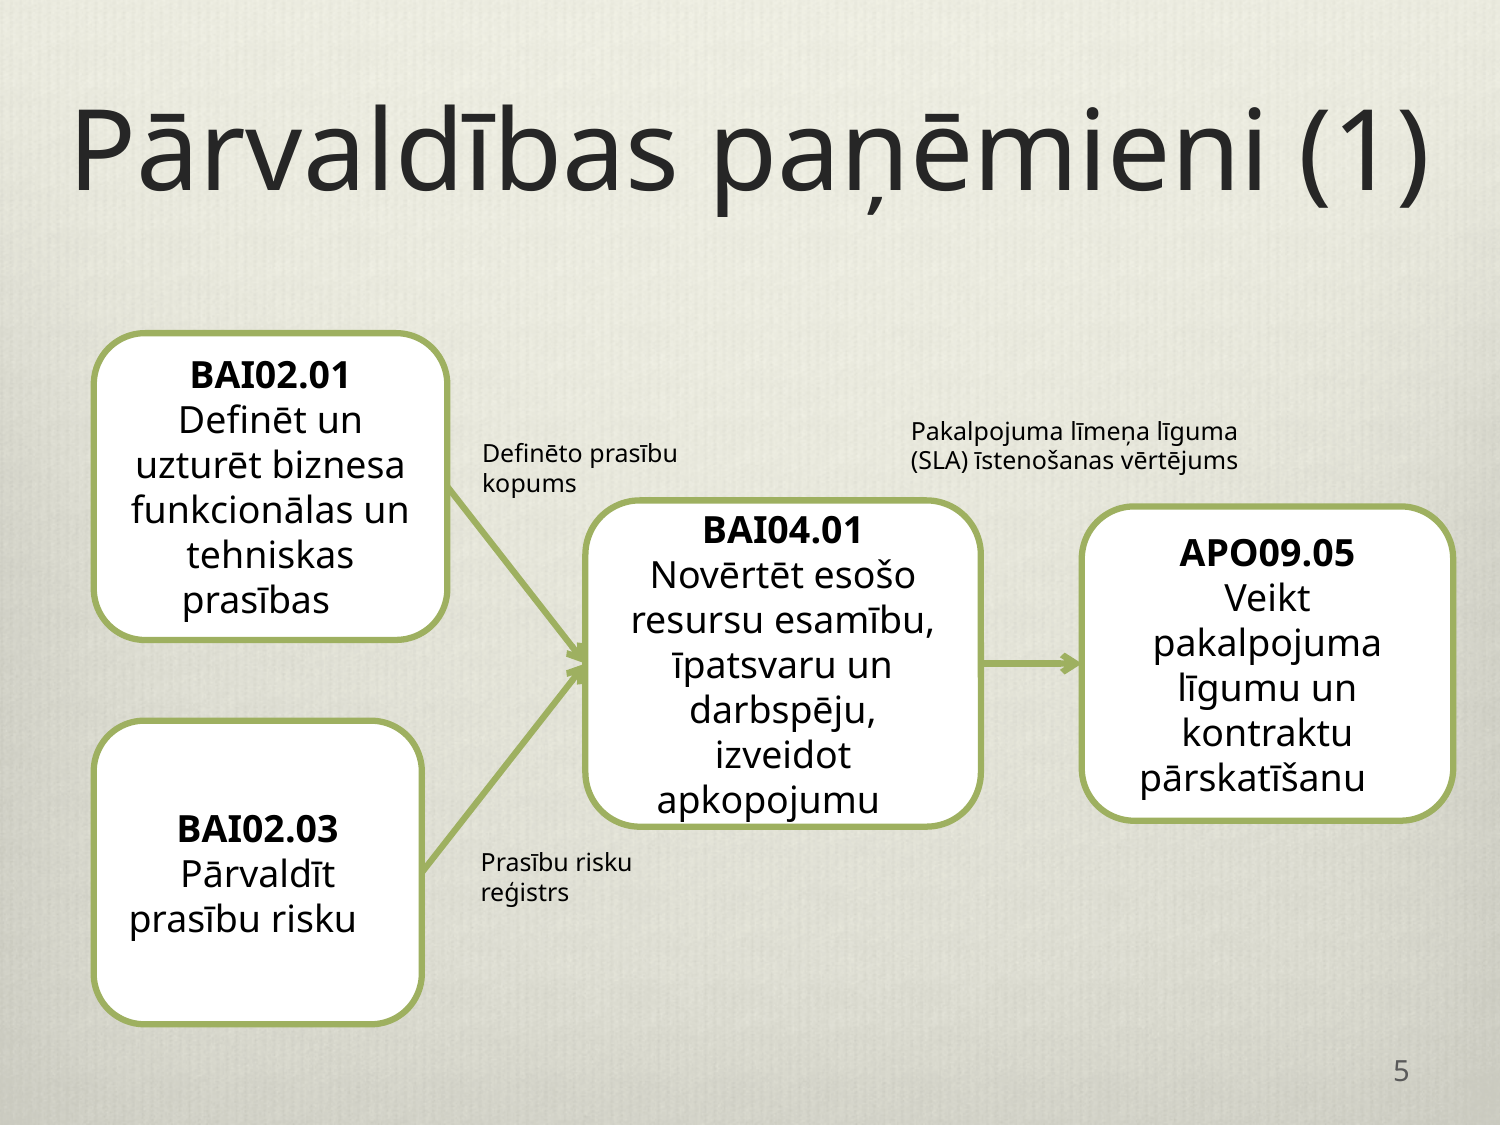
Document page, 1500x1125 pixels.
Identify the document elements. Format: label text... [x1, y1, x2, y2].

text_box Definēto prasību kopums [467, 430, 736, 506]
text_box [446, 485, 587, 662]
text_box BAI02.01 Definēt un uzturēt biznesa funkcionālas un tehniskas prasības [90, 329, 451, 644]
text_box BAI04.01 Novērtēt esošo resursu esamību, īpatsvaru un darbspēju, izveidot apkopojumu [587, 497, 985, 830]
text_box Pakalpojuma līmeņa līguma (SLA) īstenošanas vērtējums [895, 407, 1268, 483]
text_box BAI02.03 Pārvaldīt prasību risku [90, 717, 425, 1028]
slide_number 5 [1074, 1042, 1425, 1103]
title Pārvaldības paņēmieni (1) [0, 51, 1500, 240]
text_box Prasību risku reģistrs [465, 838, 659, 914]
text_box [420, 662, 587, 874]
text_box APO09.05 Veikt pakalpojuma līgumu un kontraktu pārskatīšanu [1078, 503, 1457, 824]
